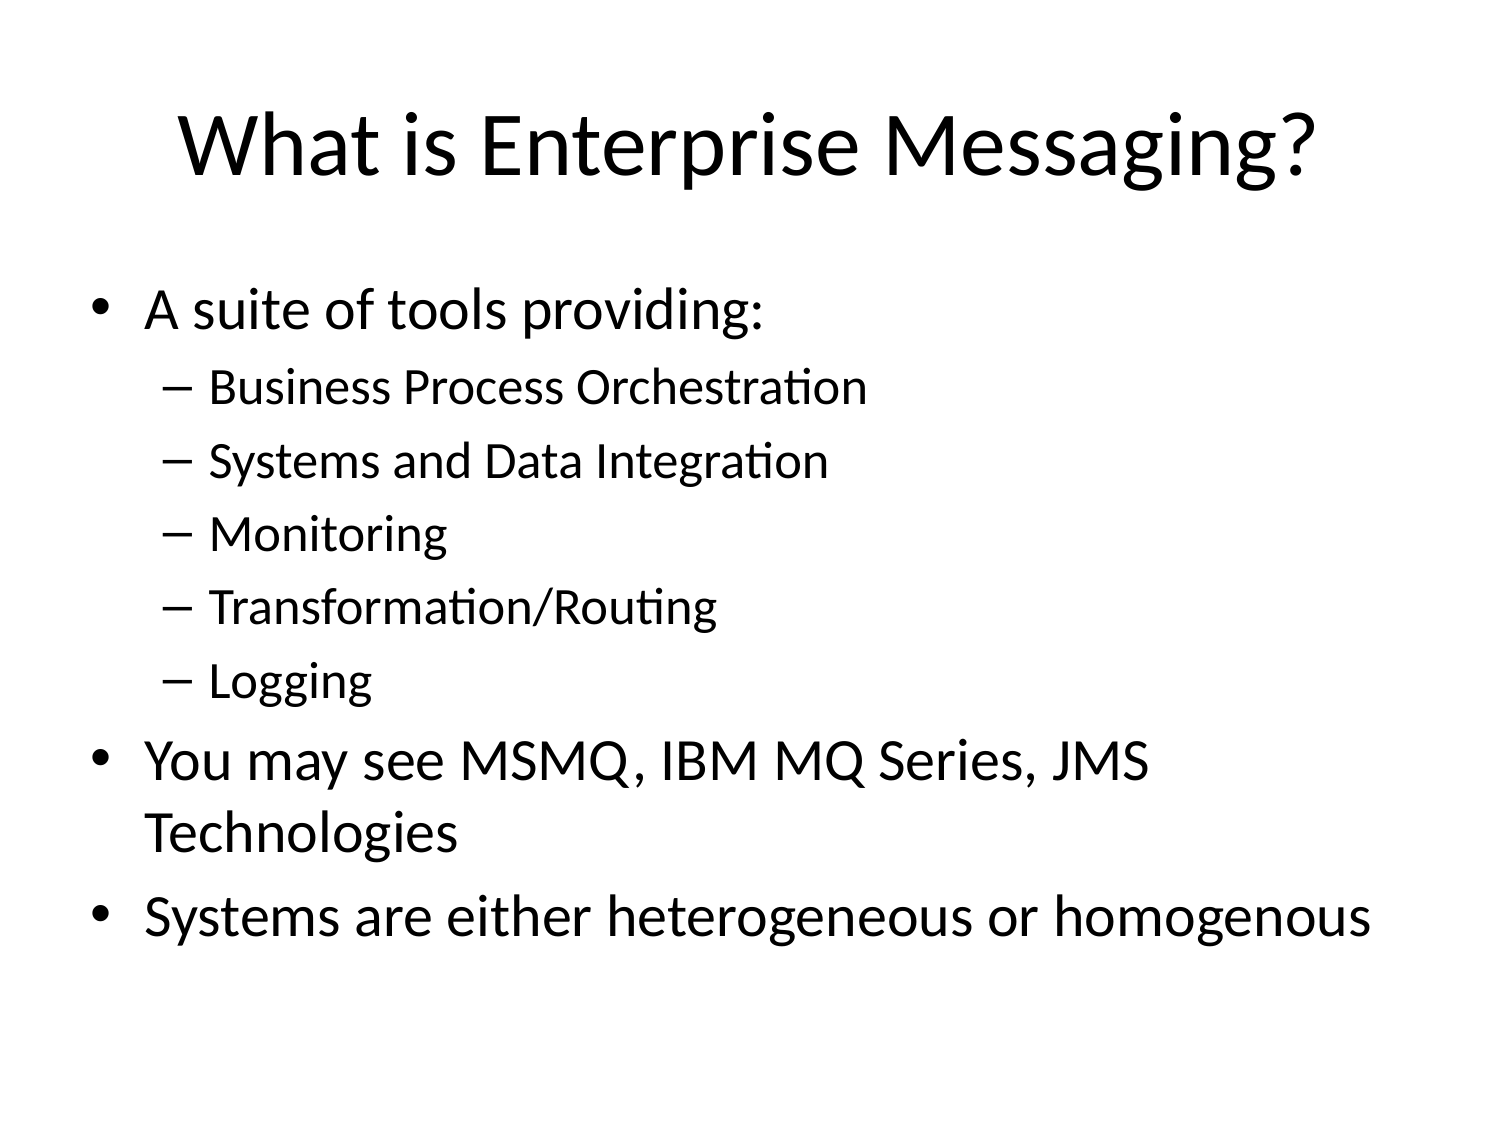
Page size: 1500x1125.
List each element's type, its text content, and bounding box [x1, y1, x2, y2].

list A suite of tools providing: Business Process Orchestration Systems and Data Integration Monitoring Transformation/Routing Logging You may see MSMQ, IBM MQ Series, JMS Technologies Systems are either heterogeneous or homogenous [75, 262, 1425, 1005]
title What is Enterprise Messaging? [75, 45, 1425, 233]
